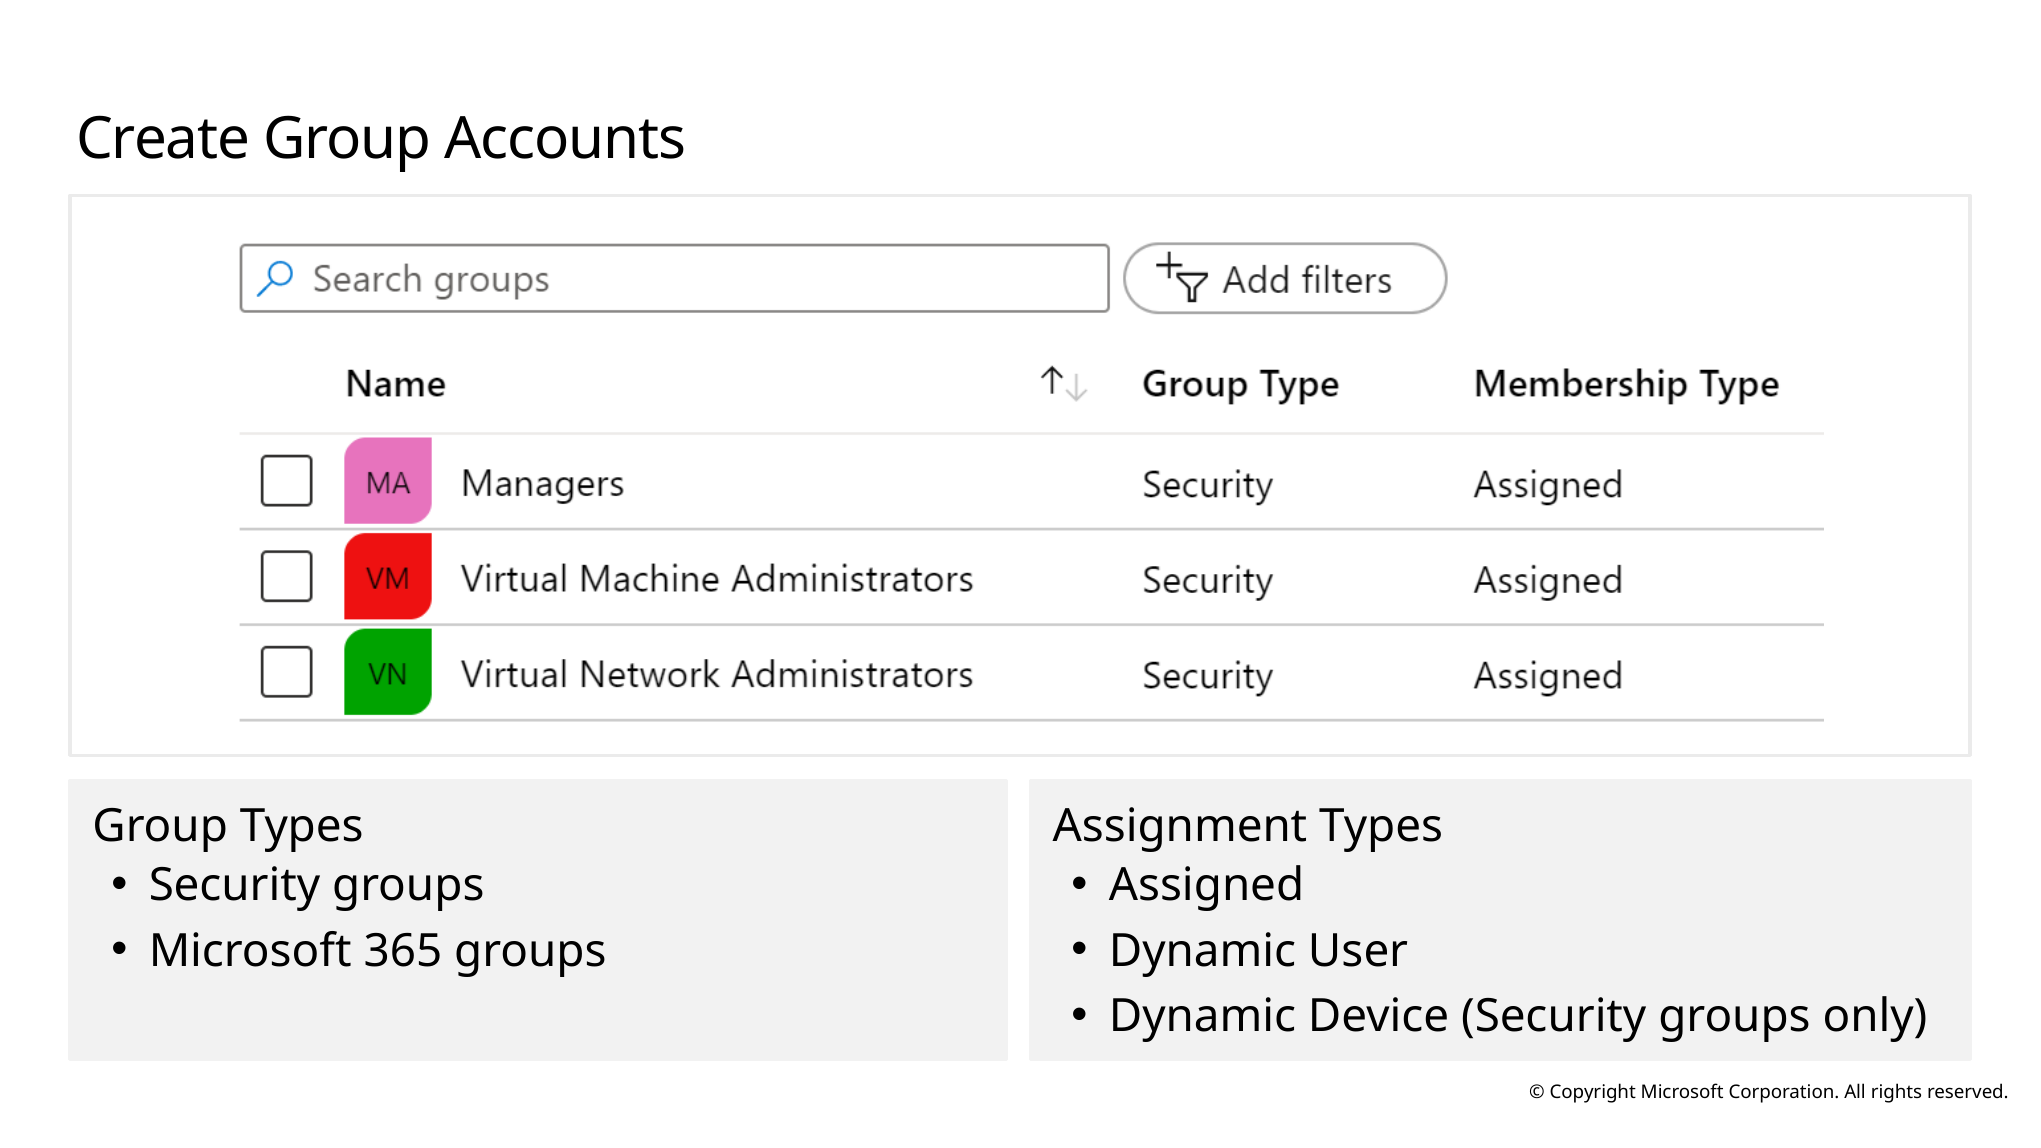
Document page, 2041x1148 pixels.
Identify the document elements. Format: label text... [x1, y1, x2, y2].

text_box Group Types Security groups Microsoft 365 groups [70, 780, 1007, 1060]
picture [215, 220, 1825, 731]
title Create Group Accounts [76, 103, 1969, 172]
text_box [69, 195, 1971, 756]
text_box Assignment Types Assigned Dynamic User Dynamic Device (Security groups only) [1030, 780, 1971, 1060]
